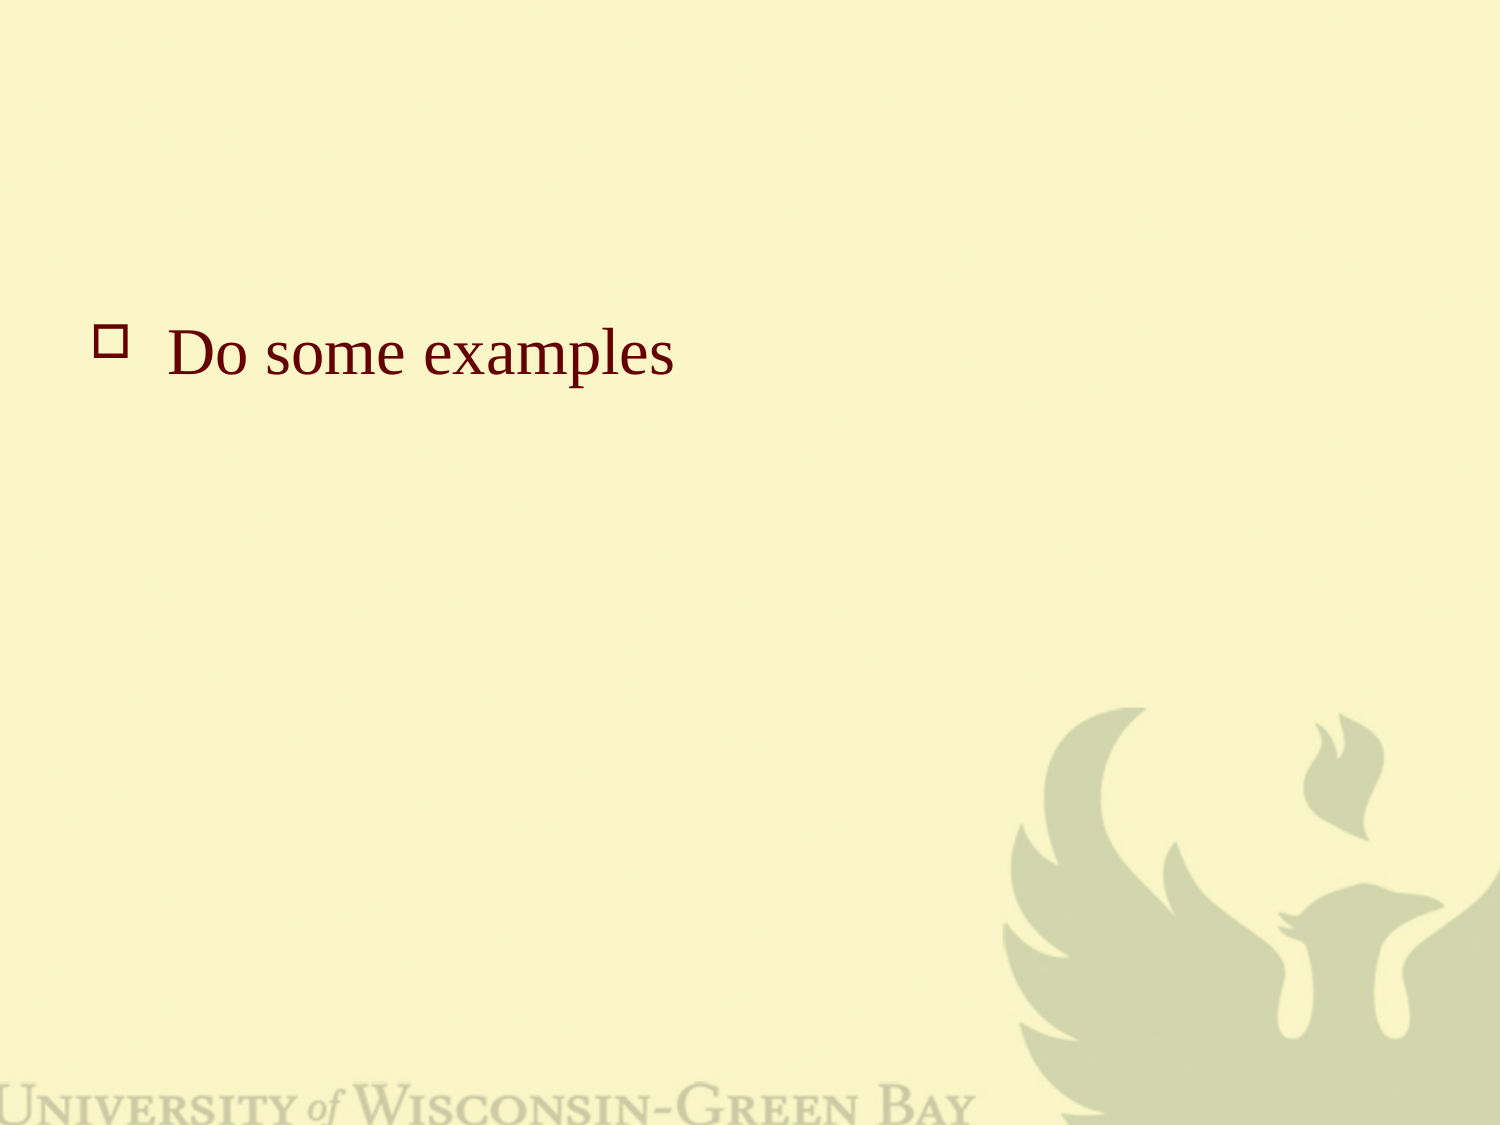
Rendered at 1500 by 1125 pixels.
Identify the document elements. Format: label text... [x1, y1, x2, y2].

picture [0, 0, 1500, 1125]
list Do some examples [74, 299, 1426, 1006]
